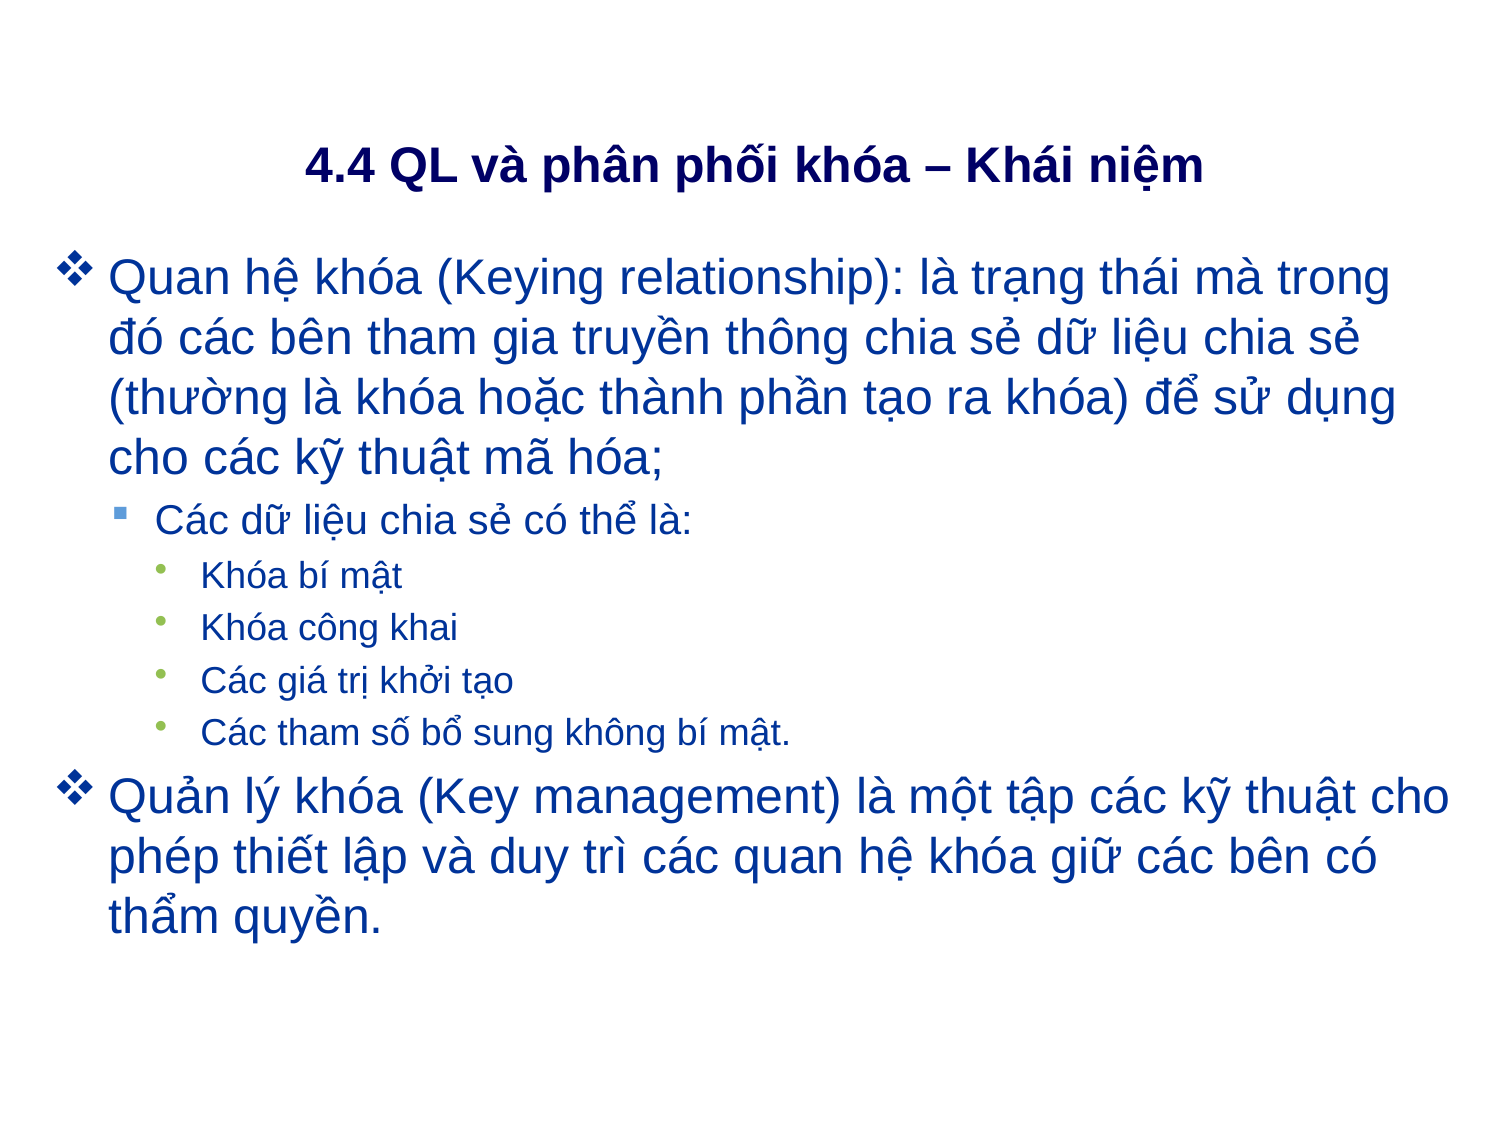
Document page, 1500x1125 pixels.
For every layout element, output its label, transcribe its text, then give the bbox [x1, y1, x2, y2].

title 4.4 QL và phân phối khóa – Khái niệm [37, 125, 1474, 211]
list Quan hệ khóa (Keying relationship): là trạng thái mà trong đó các bên tham gia truyền thông chia sẻ dữ liệu chia sẻ (thường là khóa hoặc thành phần tạo ra khóa) để sử dụng cho các kỹ thuật mã hóa; Các dữ liệu chia sẻ có thể là: Khóa bí mật Khóa công khai Các giá trị khởi tạo Các tham số bổ sung không bí mật. Quản lý khóa (Key management) là một tập các kỹ thuật cho phép thiết lập và duy trì các quan hệ khóa giữ các bên có thẩm quyền. [37, 237, 1474, 1005]
